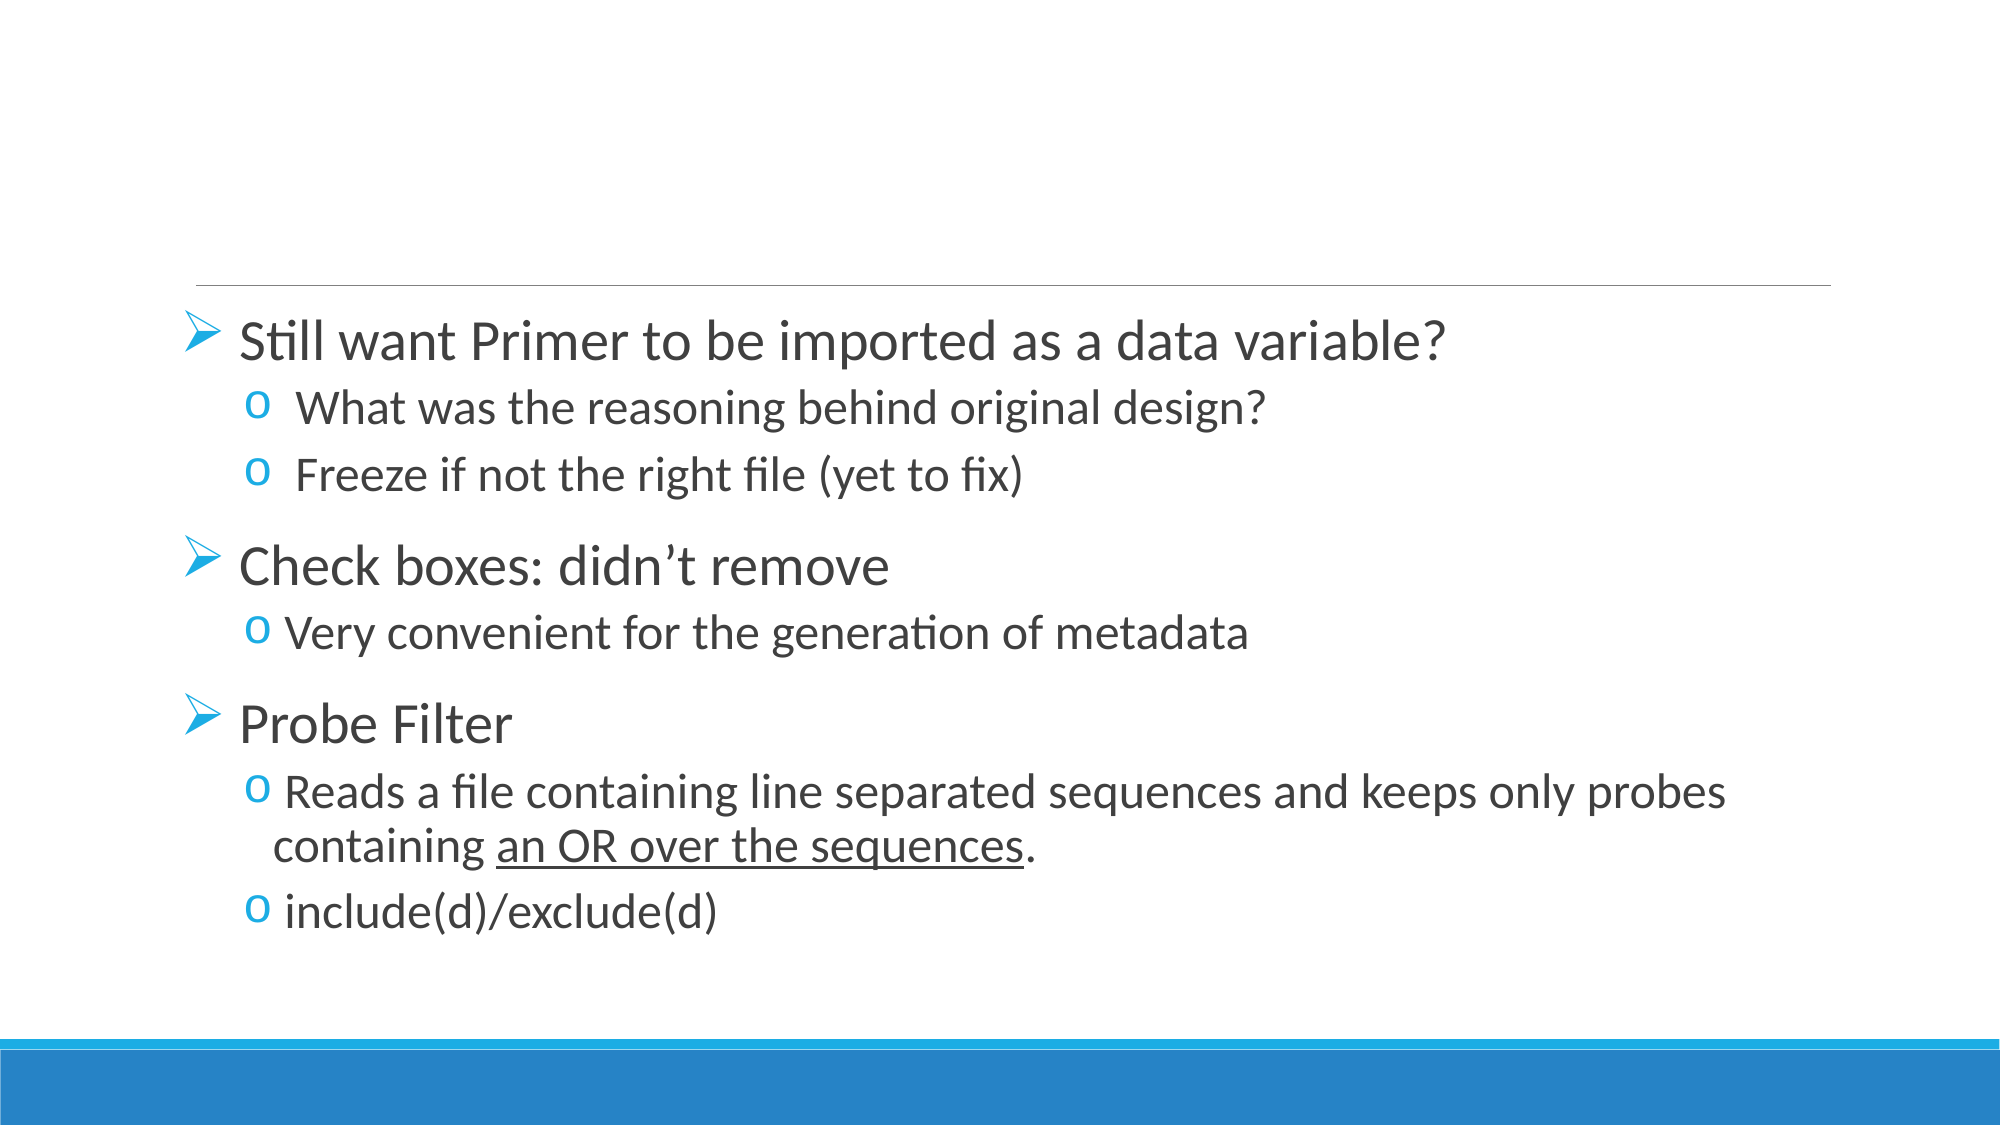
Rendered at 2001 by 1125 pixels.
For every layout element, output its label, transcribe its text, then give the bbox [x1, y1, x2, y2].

list Still want Primer to be imported as a data variable? What was the reasoning behind original design? Freeze if not the right file (yet to fix) Check boxes: didn’t remove Very convenient for the generation of metadata Probe Filter Reads a file containing line separated sequences and keeps only probes containing an OR over the sequences. include(d)/exclude(d) [180, 302, 1830, 963]
